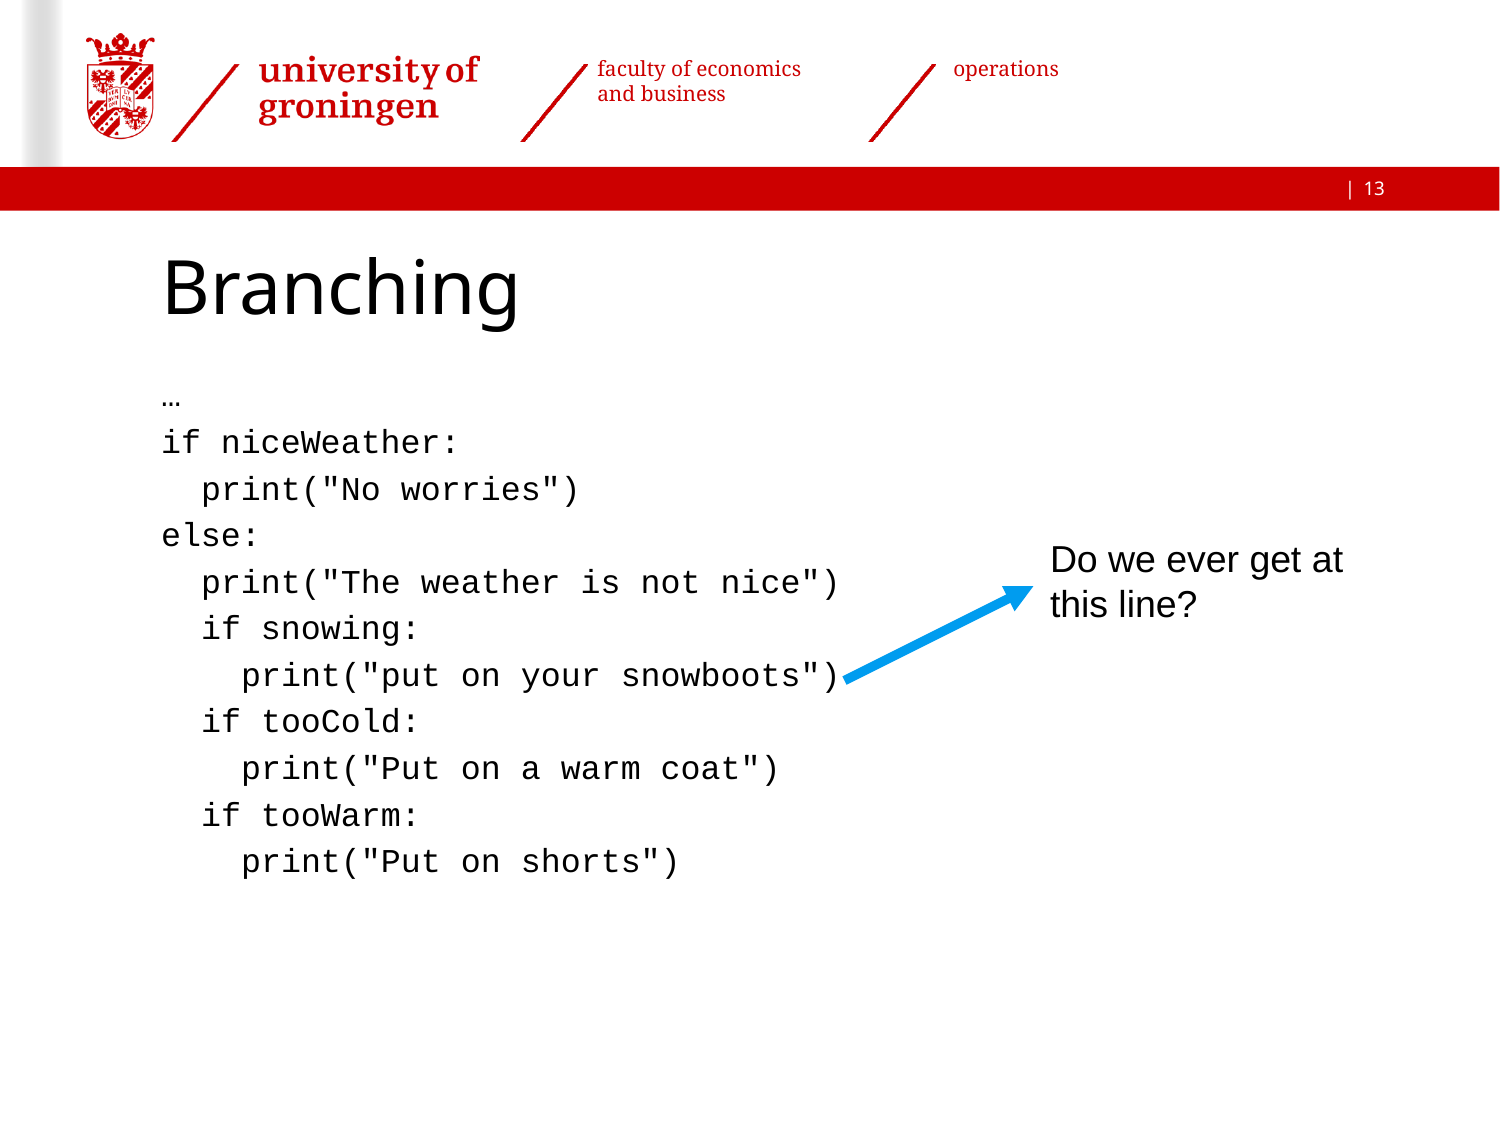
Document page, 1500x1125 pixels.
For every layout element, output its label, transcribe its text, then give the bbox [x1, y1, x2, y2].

text_box Do we ever get at this line? [1035, 527, 1359, 633]
list … if niceWeather: print("No worries") else: print("The weather is not nice") if snowing: print("put on your snowboots") if tooCold: print("Put on a warm coat") if tooWarm: print("Put on shorts") [0, 365, 1500, 1075]
picture [867, 64, 936, 142]
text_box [844, 585, 1034, 681]
picture [86, 33, 480, 142]
picture [519, 64, 588, 142]
slide_number 13 [1363, 177, 1397, 200]
title Branching [0, 220, 1500, 350]
